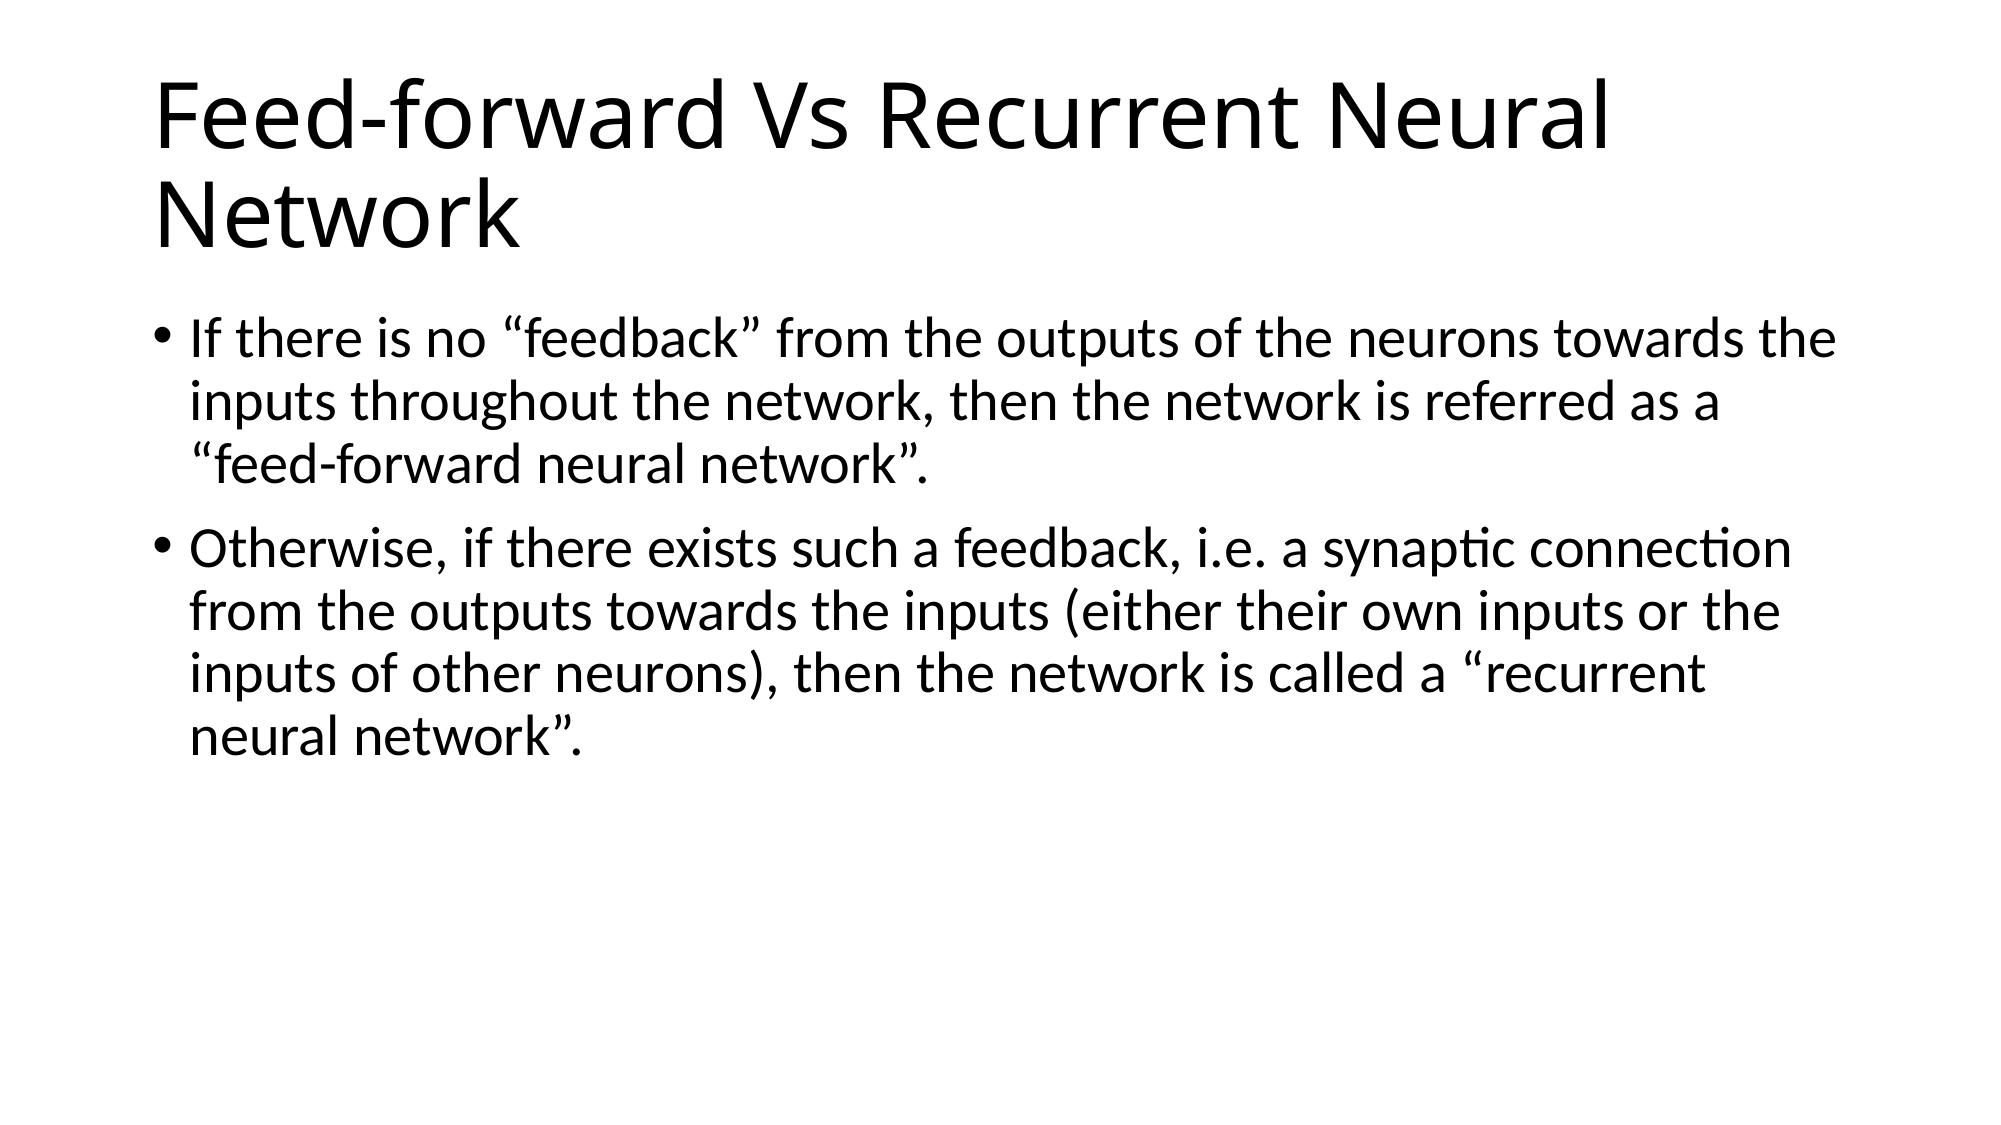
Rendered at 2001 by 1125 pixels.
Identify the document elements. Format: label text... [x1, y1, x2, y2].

list If there is no “feedback” from the outputs of the neurons towards the inputs throughout the network, then the network is referred as a “feed-forward neural network”. Otherwise, if there exists such a feedback, i.e. a synaptic connection from the outputs towards the inputs (either their own inputs or the inputs of other neurons), then the network is called a “recurrent neural network”. [137, 299, 1863, 1014]
title Feed-forward Vs Recurrent Neural Network [137, 59, 1863, 278]
